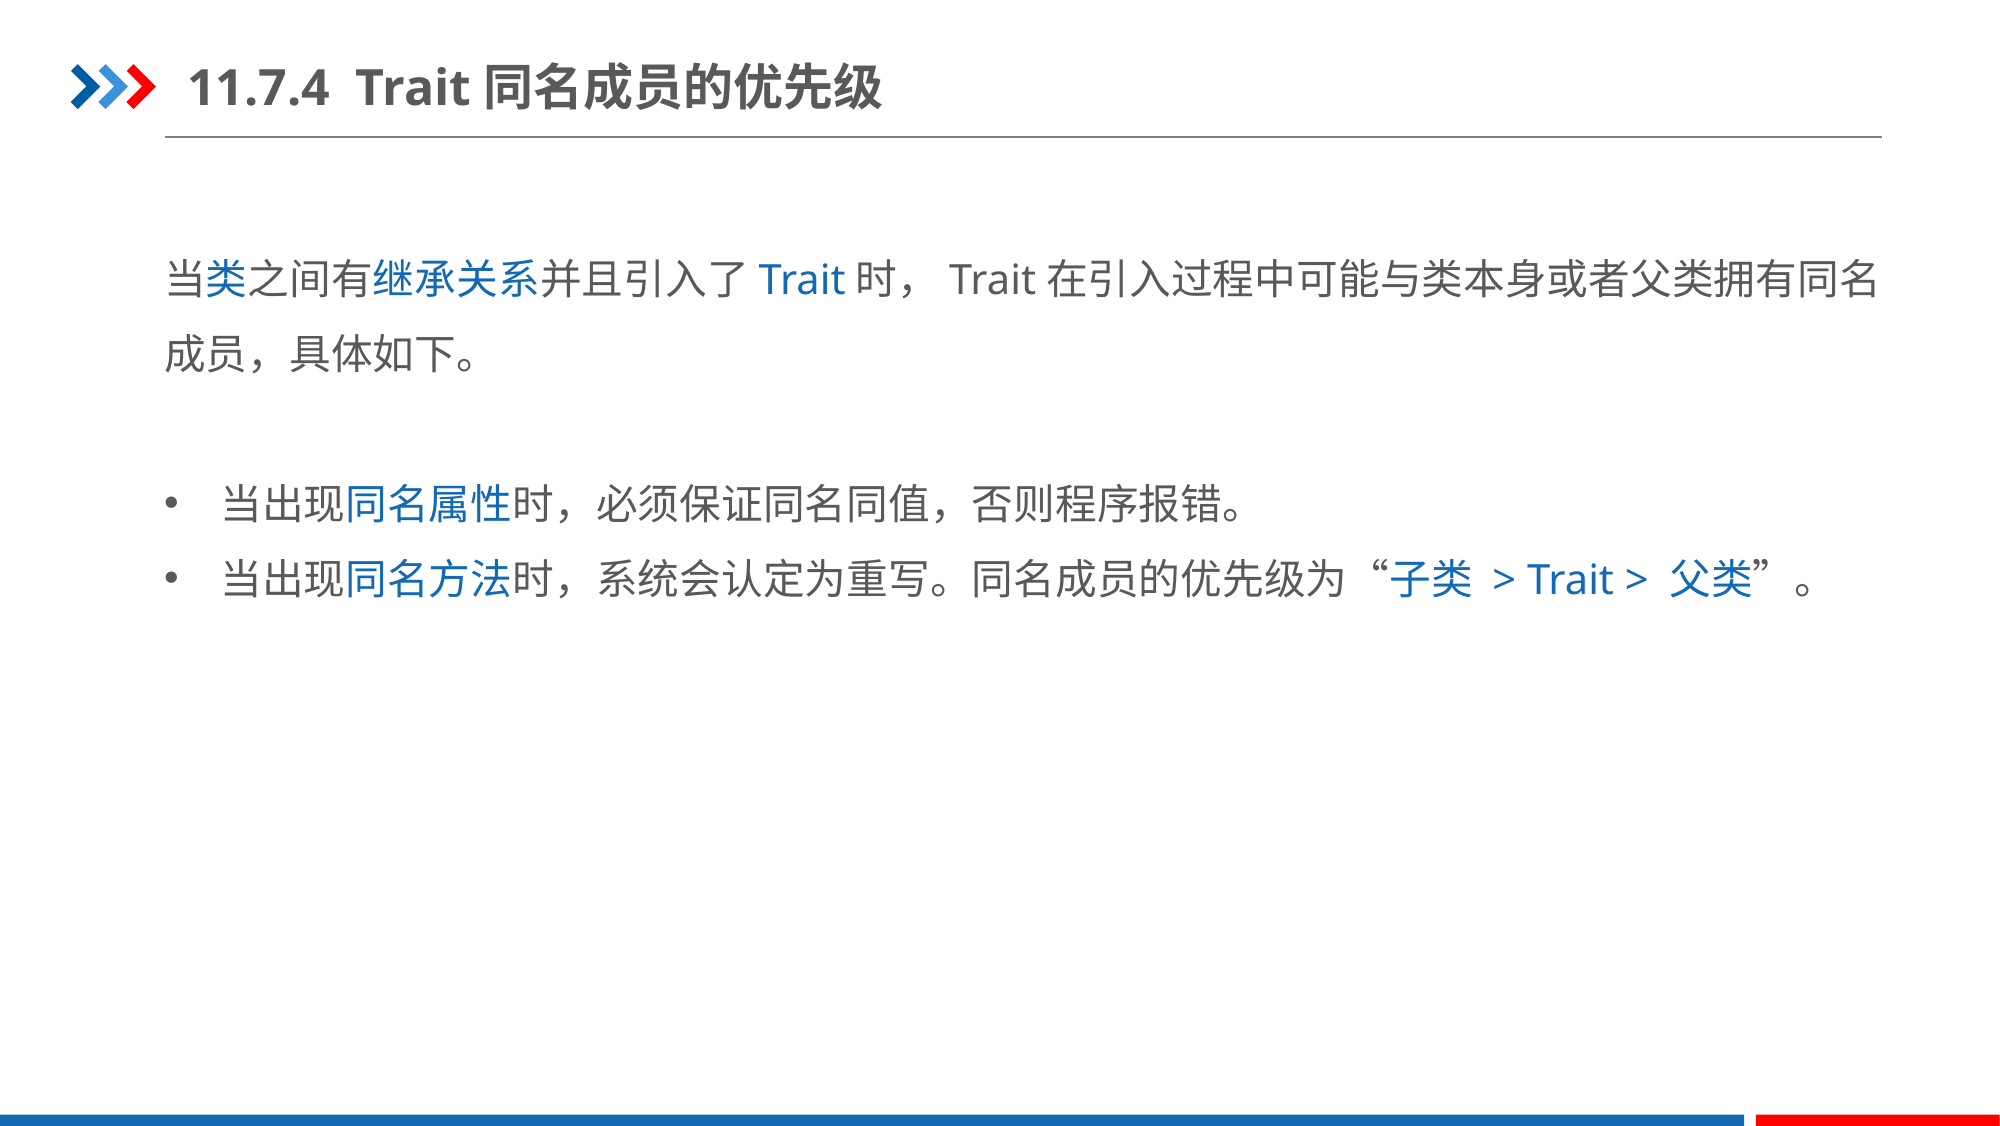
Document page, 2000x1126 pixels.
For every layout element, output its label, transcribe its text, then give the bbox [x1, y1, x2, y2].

text_box 11.7.4 Trait同名成员的优先级 [187, 43, 929, 127]
text_box 当类之间有继承关系并且引入了Trait时，Trait在引入过程中可能与类本身或者父类拥有同名成员，具体如下。 当出现同名属性时，必须保证同名同值，否则程序报错。 当出现同名方法时，系统会认定为重写。同名成员的优先级为“子类 > Trait > 父类”。 [149, 220, 1922, 610]
